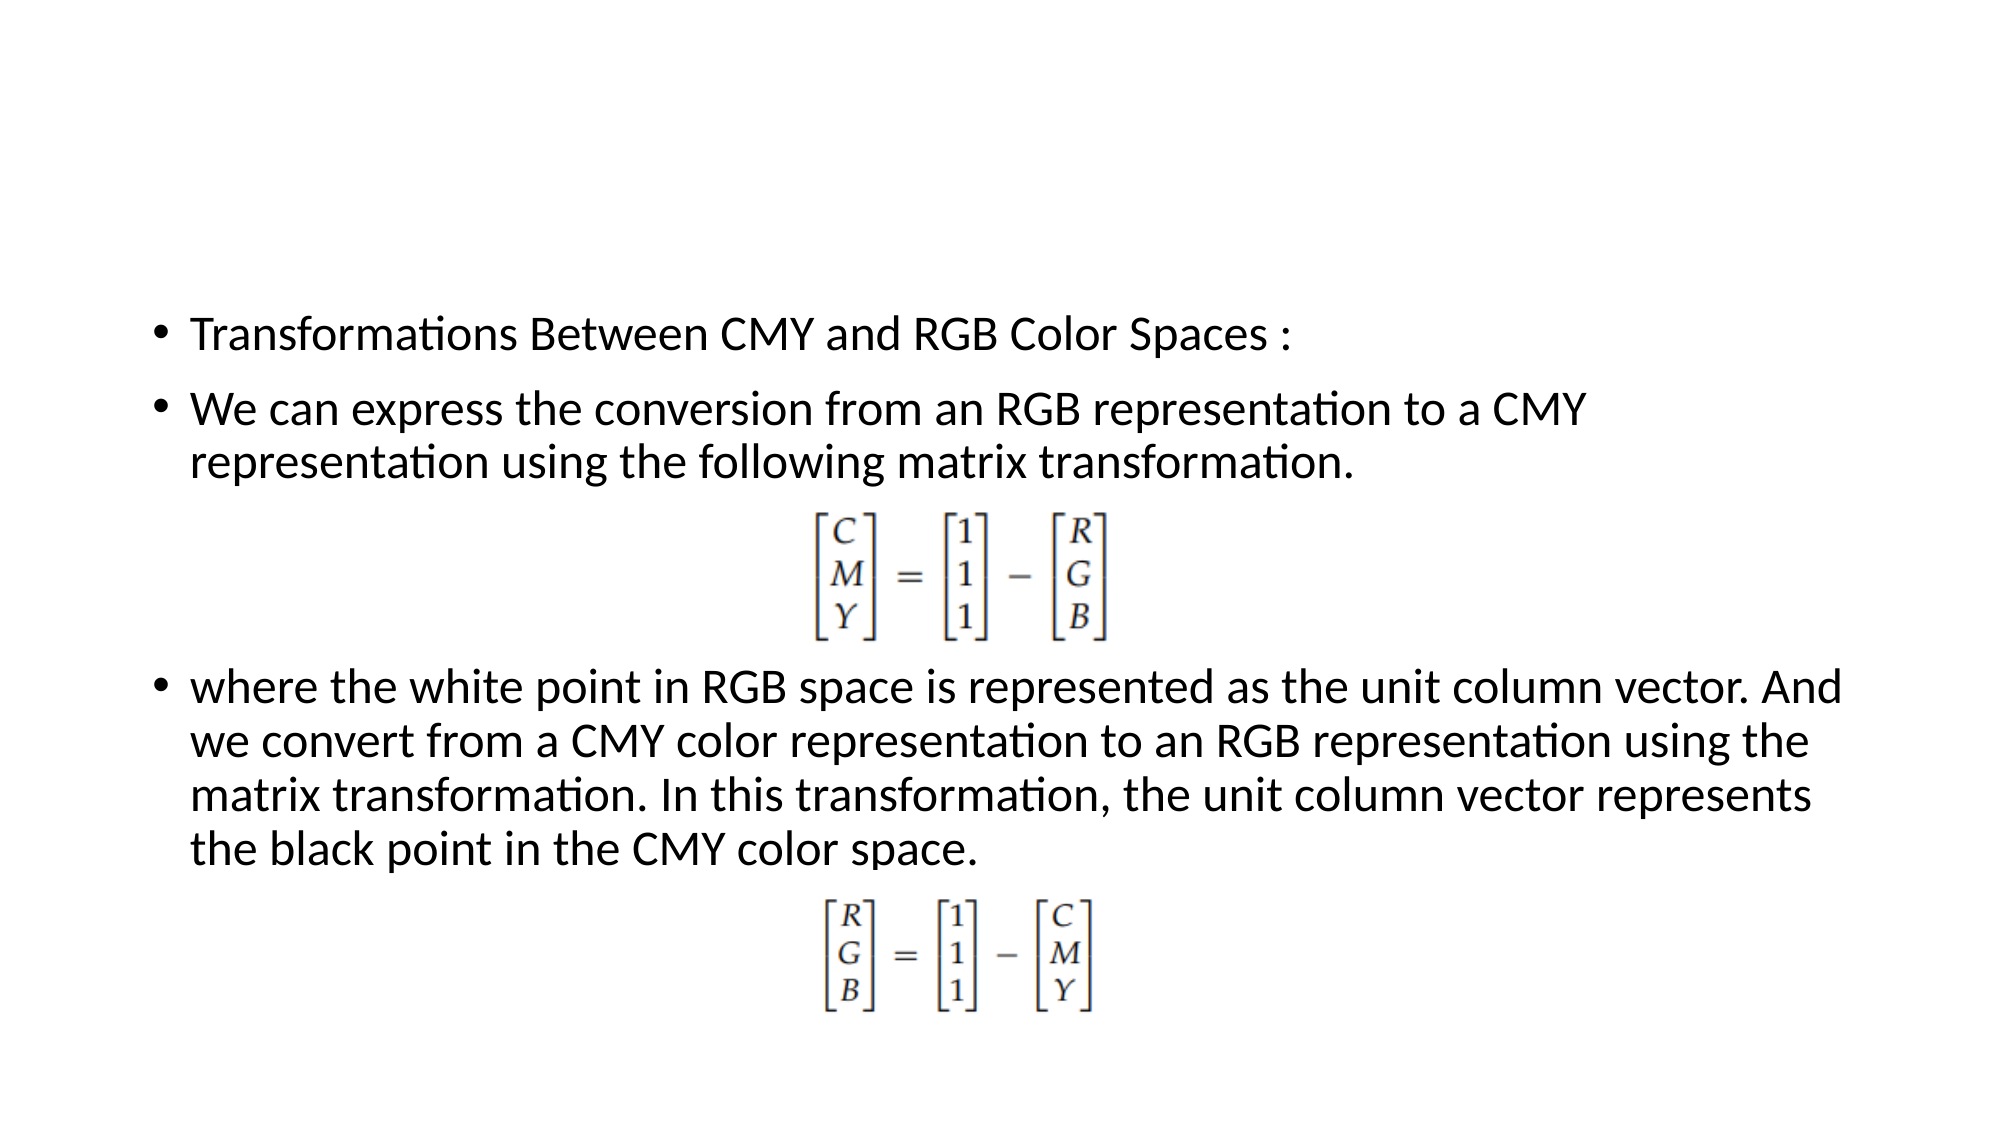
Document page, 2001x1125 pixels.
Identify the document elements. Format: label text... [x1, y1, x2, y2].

picture [726, 488, 1238, 666]
list Transformations Between CMY and RGB Color Spaces : We can express the conversion from an RGB representation to a CMY representation using the following matrix transformation. where the white point in RGB space is represented as the unit column vector. And we convert from a CMY color representation to an RGB representation using the matrix transformation. In this transformation, the unit column vector represents the black point in the CMY color space. [137, 299, 1863, 1104]
picture [795, 870, 1136, 1029]
